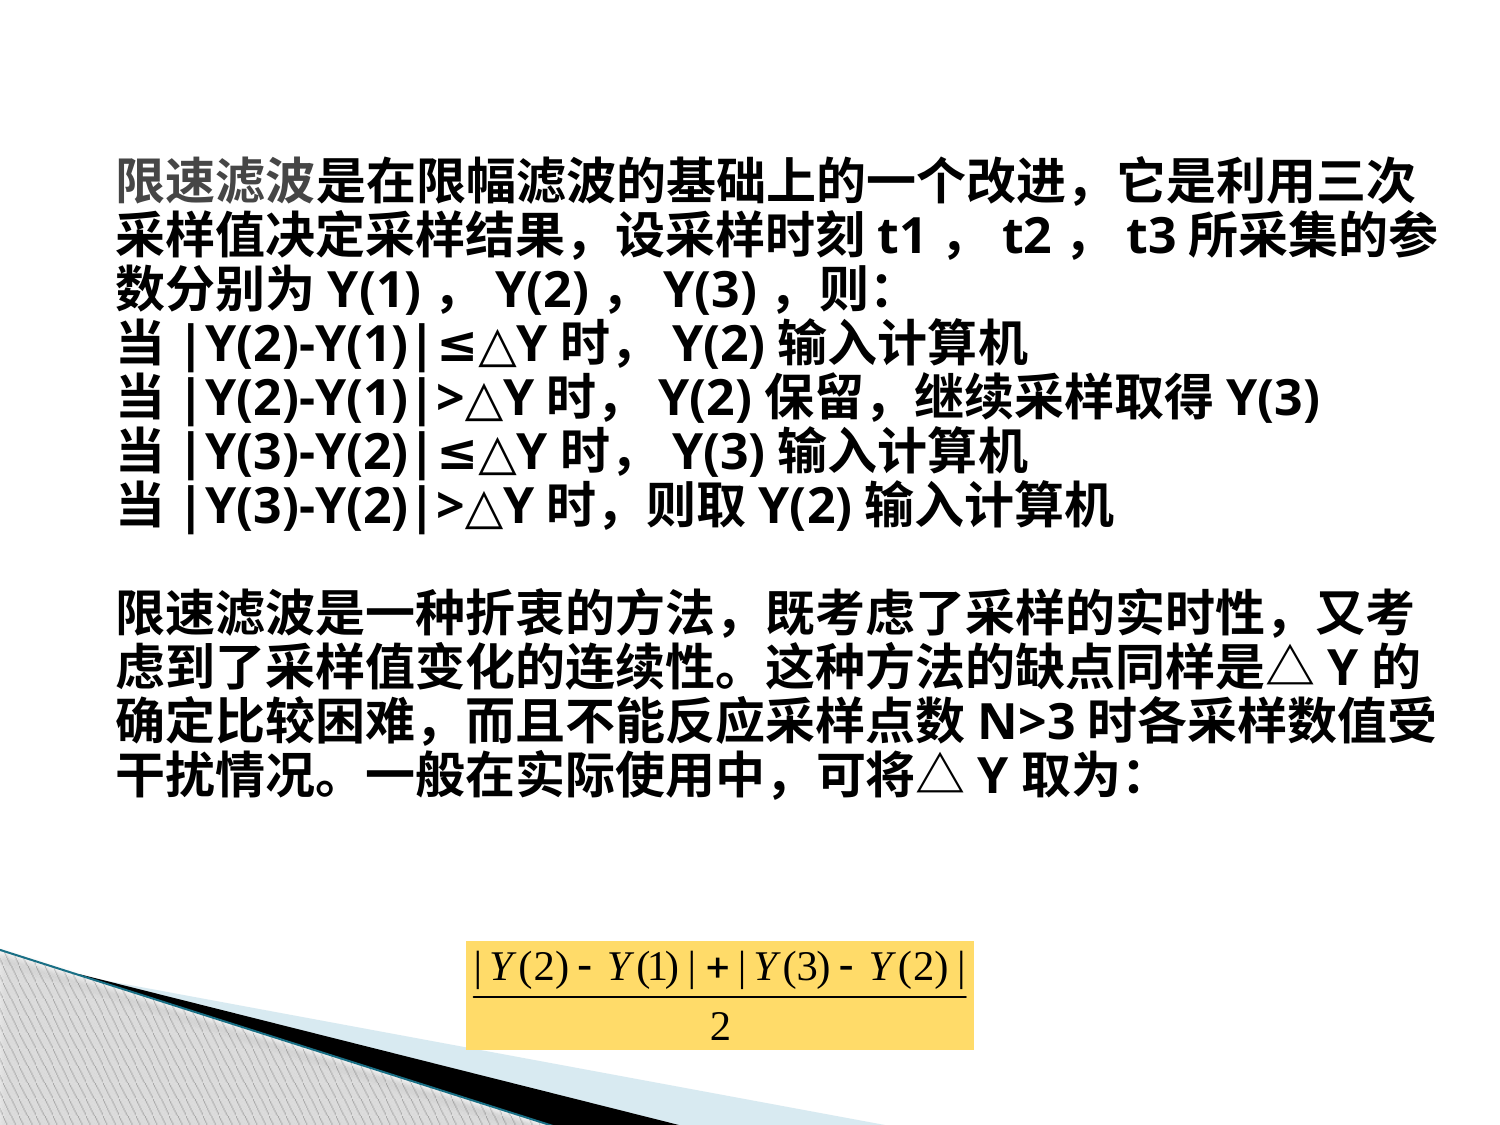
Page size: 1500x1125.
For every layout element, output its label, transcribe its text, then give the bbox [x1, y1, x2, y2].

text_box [466, 940, 975, 1050]
list 限速滤波是在限幅滤波的基础上的一个改进，它是利用三次采样值决定采样结果，设采样时刻t1，t2，t3所采集的参数分别为Y(1)，Y(2)，Y(3)，则： 当|Y(2)-Y(1)|≤△Y时，Y(2)输入计算机 当|Y(2)-Y(1)|>△Y时，Y(2)保留，继续采样取得Y(3) 当|Y(3)-Y(2)|≤△Y时，Y(3)输入计算机 当|Y(3)-Y(2)|>△Y时，则取Y(2)输入计算机 限速滤波是一种折衷的方法，既考虑了采样的实时性，又考虑到了采样值变化的连续性。这种方法的缺点同样是△Y的确定比较困难，而且不能反应采样点数N>3时各采样数值受干扰情况。一般在实际使用中，可将△Y取为： [41, 148, 1459, 530]
list 限速滤波是在限幅滤波的基础上的一个改进，它是利用三次采样值决定采样结果，设采样时刻t1，t2，t3所采集的参数分别为Y(1)，Y(2)，Y(3)，则： 当|Y(2)-Y(1)|≤△Y时，Y(2)输入计算机 当|Y(2)-Y(1)|>△Y时，Y(2)保留，继续采样取得Y(3) 当|Y(3)-Y(2)|≤△Y时，Y(3)输入计算机 当|Y(3)-Y(2)|>△Y时，则取Y(2)输入计算机 限速滤波是一种折衷的方法，既考虑了采样的实时性，又考虑到了采样值变化的连续性。这种方法的缺点同样是△Y的确定比较困难，而且不能反应采样点数N>3时各采样数值受干扰情况。一般在实际使用中，可将△Y取为： [41, 531, 1459, 882]
